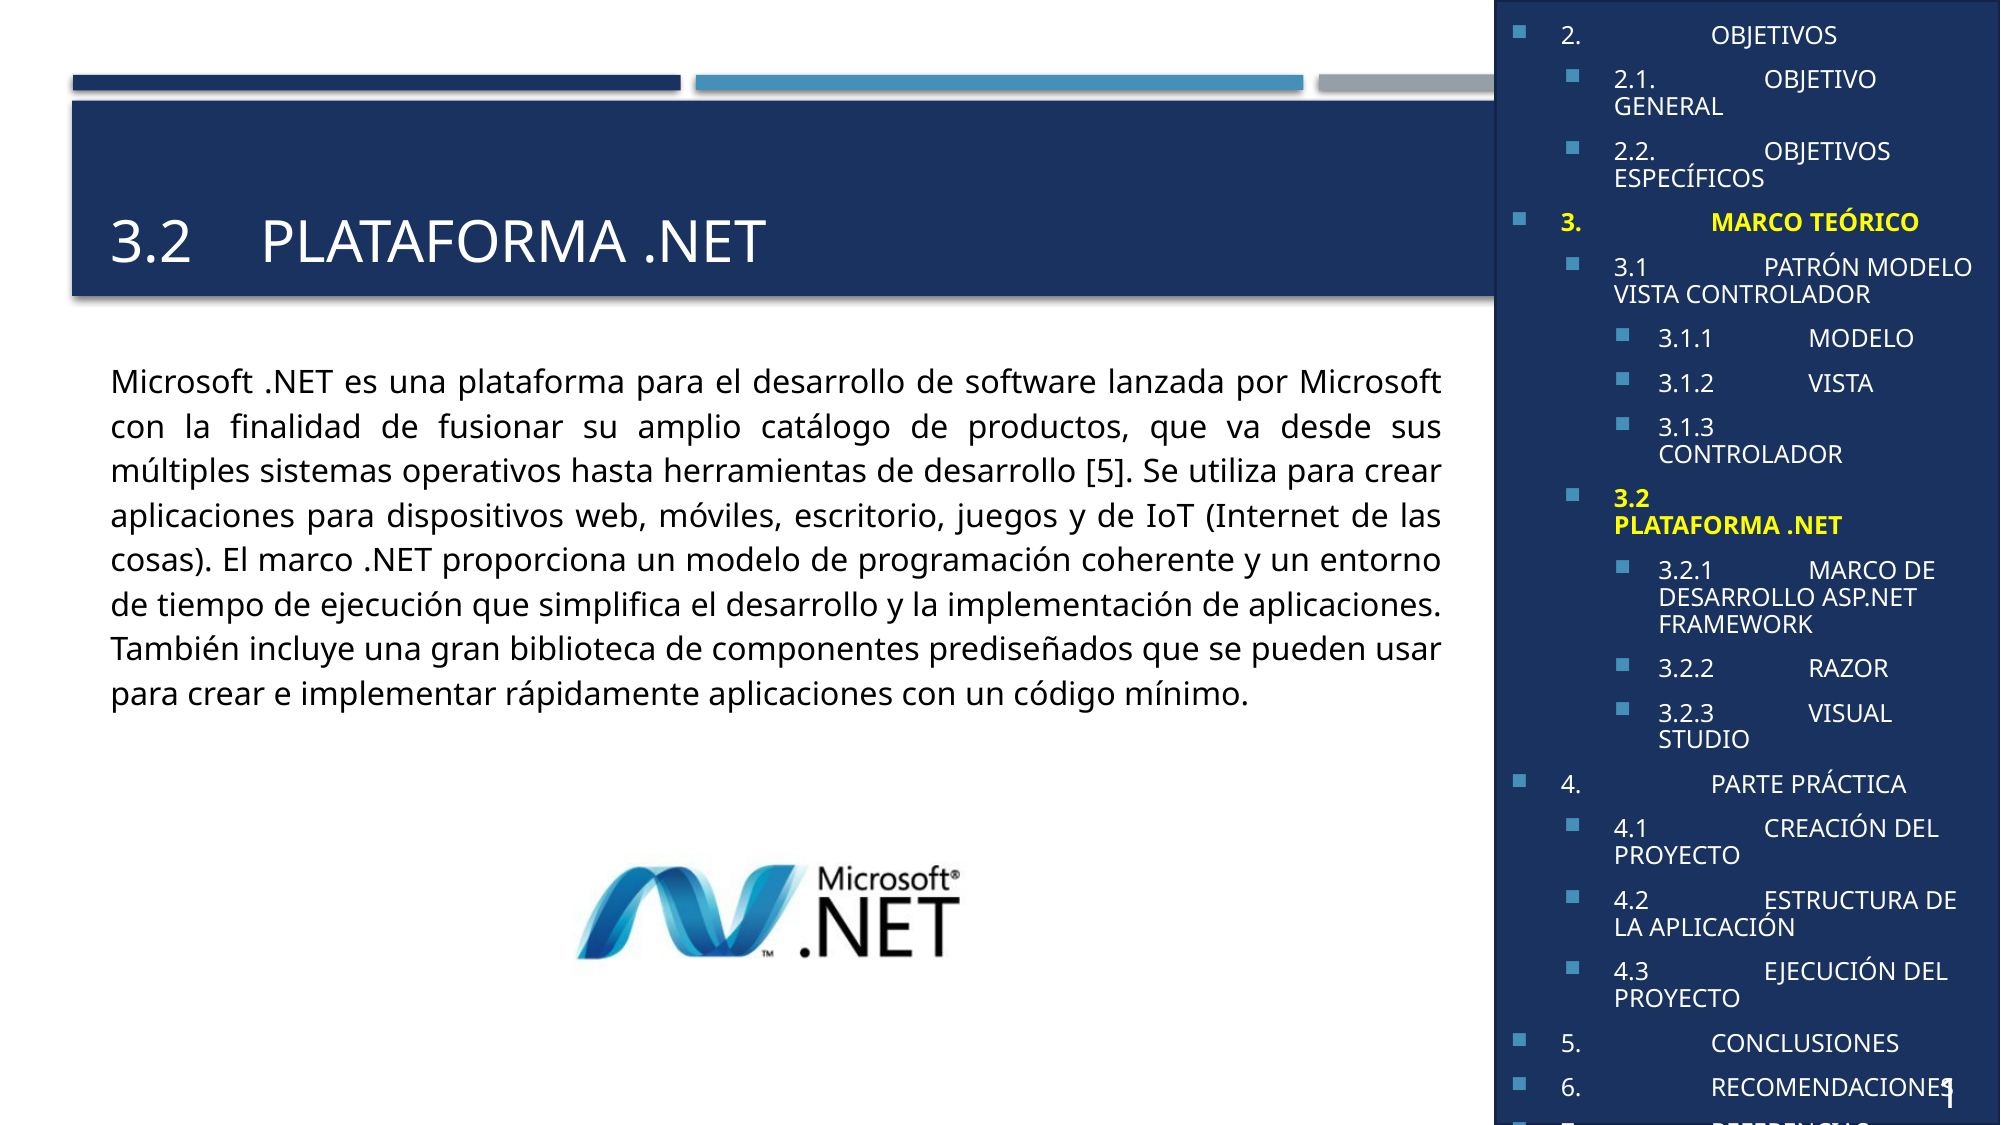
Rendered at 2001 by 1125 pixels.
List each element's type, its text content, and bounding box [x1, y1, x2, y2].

text_box 10 [1922, 1059, 1999, 1125]
picture [554, 748, 999, 1080]
list Microsoft .NET es una plataforma para el desarrollo de software lanzada por Microsoft con la finalidad de fusionar su amplio catálogo de productos, que va desde sus múltiples sistemas operativos hasta herramientas de desarrollo [5]. Se utiliza para crear aplicaciones para dispositivos web, móviles, escritorio, juegos y de IoT (Internet de las cosas). El marco .NET proporciona un modelo de programación coherente y un entorno de tiempo de ejecución que simplifica el desarrollo y la implementación de aplicaciones. También incluye una gran biblioteca de componentes prediseñados que se pueden usar para crear e implementar rápidamente aplicaciones con un código mínimo. [95, 333, 1458, 735]
title 3.2 PLATAFORMA .NET [95, 115, 1494, 282]
text_box 1. INTRODUCCIÓN 2. OBJETIVOS 2.1. OBJETIVO GENERAL 2.2. OBJETIVOS ESPECÍFICOS 3. MARCO TEÓRICO 3.1 PATRÓN MODELO VISTA CONTROLADOR 3.1.1 MODELO 3.1.2 VISTA 3.1.3 CONTROLADOR 3.2 PLATAFORMA .NET 3.2.1 MARCO DE DESARROLLO ASP.NET FRAMEWORK 3.2.2 RAZOR 3.2.3 VISUAL STUDIO 4. PARTE PRÁCTICA 4.1 CREACIÓN DEL PROYECTO 4.2 ESTRUCTURA DE LA APLICACIÓN 4.3 EJECUCIÓN DEL PROYECTO 5. CONCLUSIONES 6. RECOMENDACIONES 7. REFERENCIAS [1494, 0, 2000, 1125]
